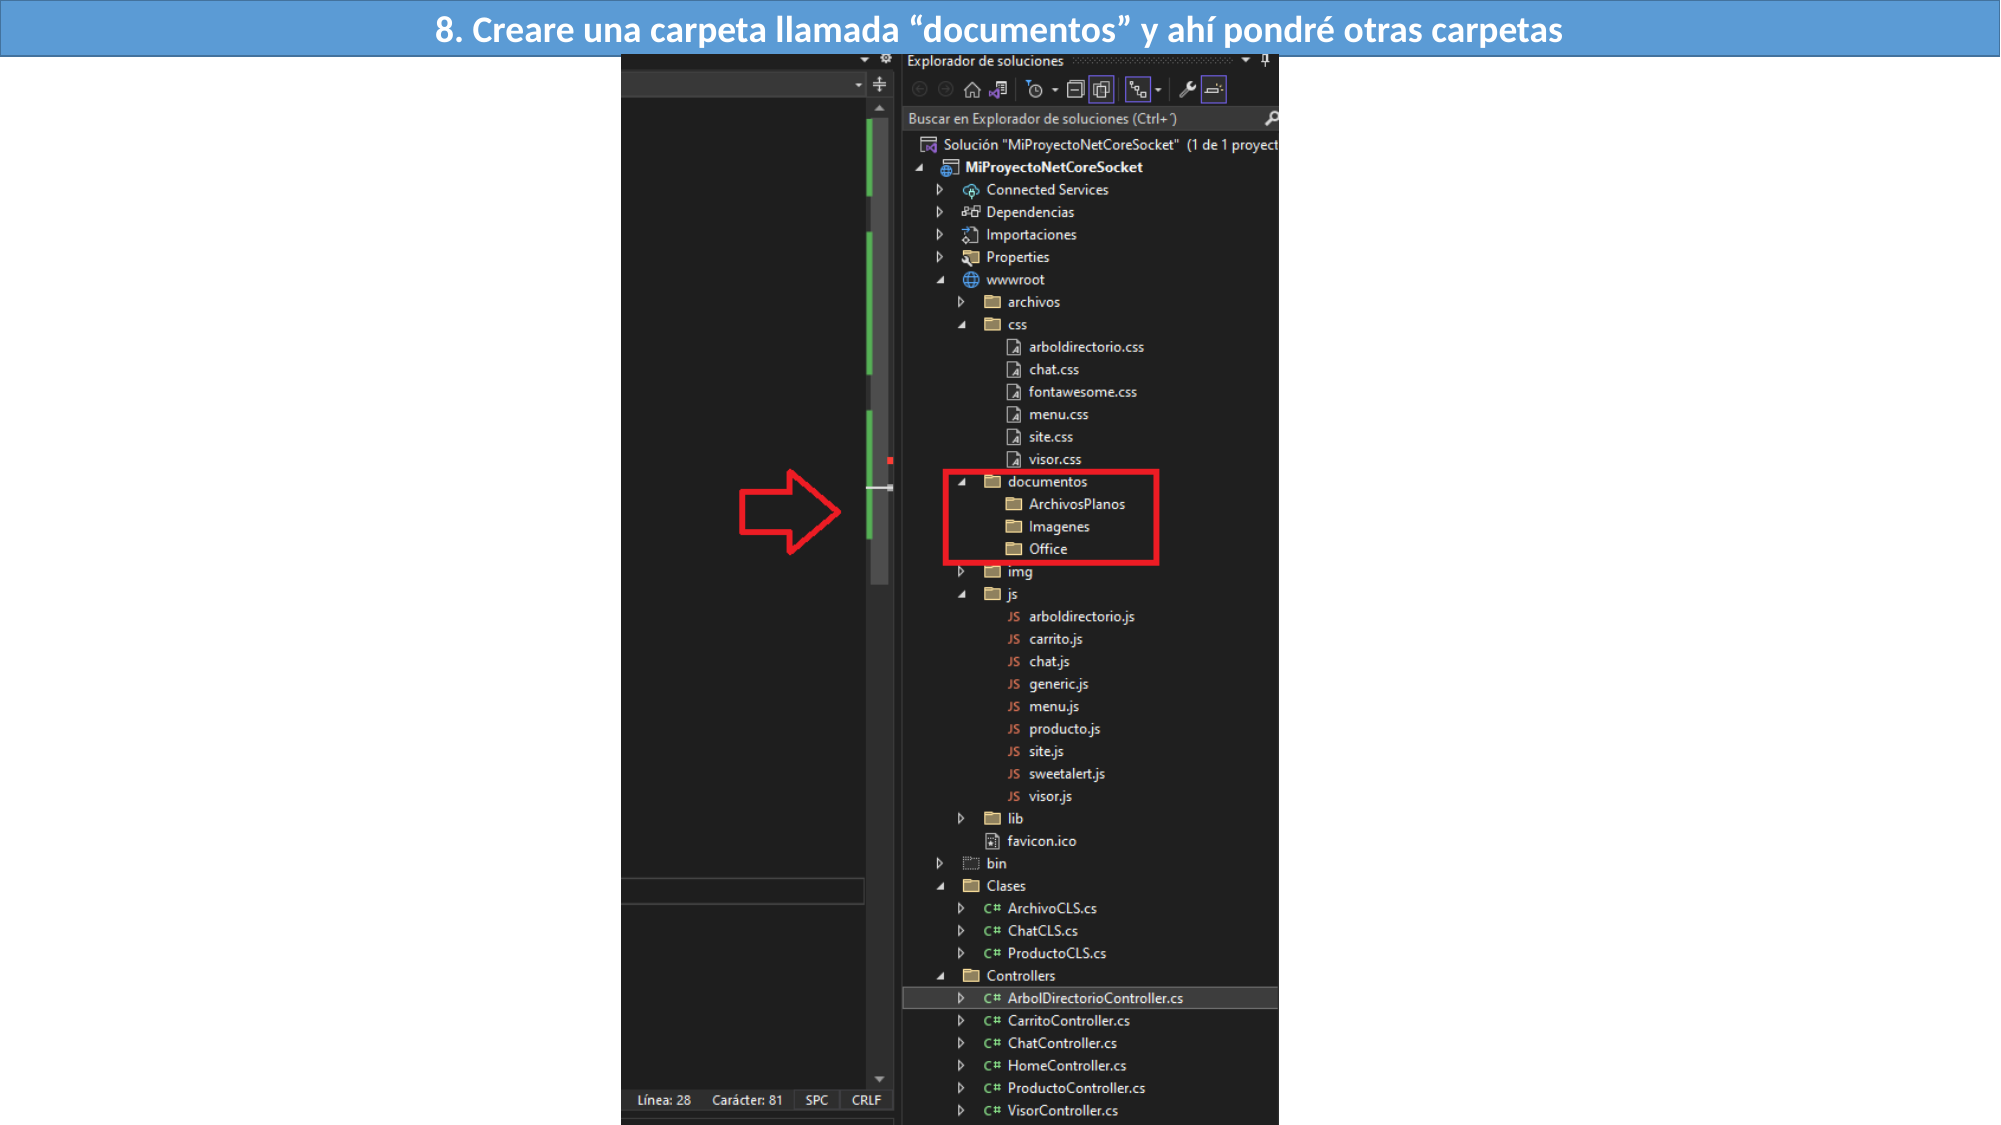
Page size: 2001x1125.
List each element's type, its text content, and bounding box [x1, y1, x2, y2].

picture [621, 54, 1279, 1125]
text_box 8. Creare una carpeta llamada “documentos” y ahí pondré otras carpetas [0, 0, 2000, 57]
